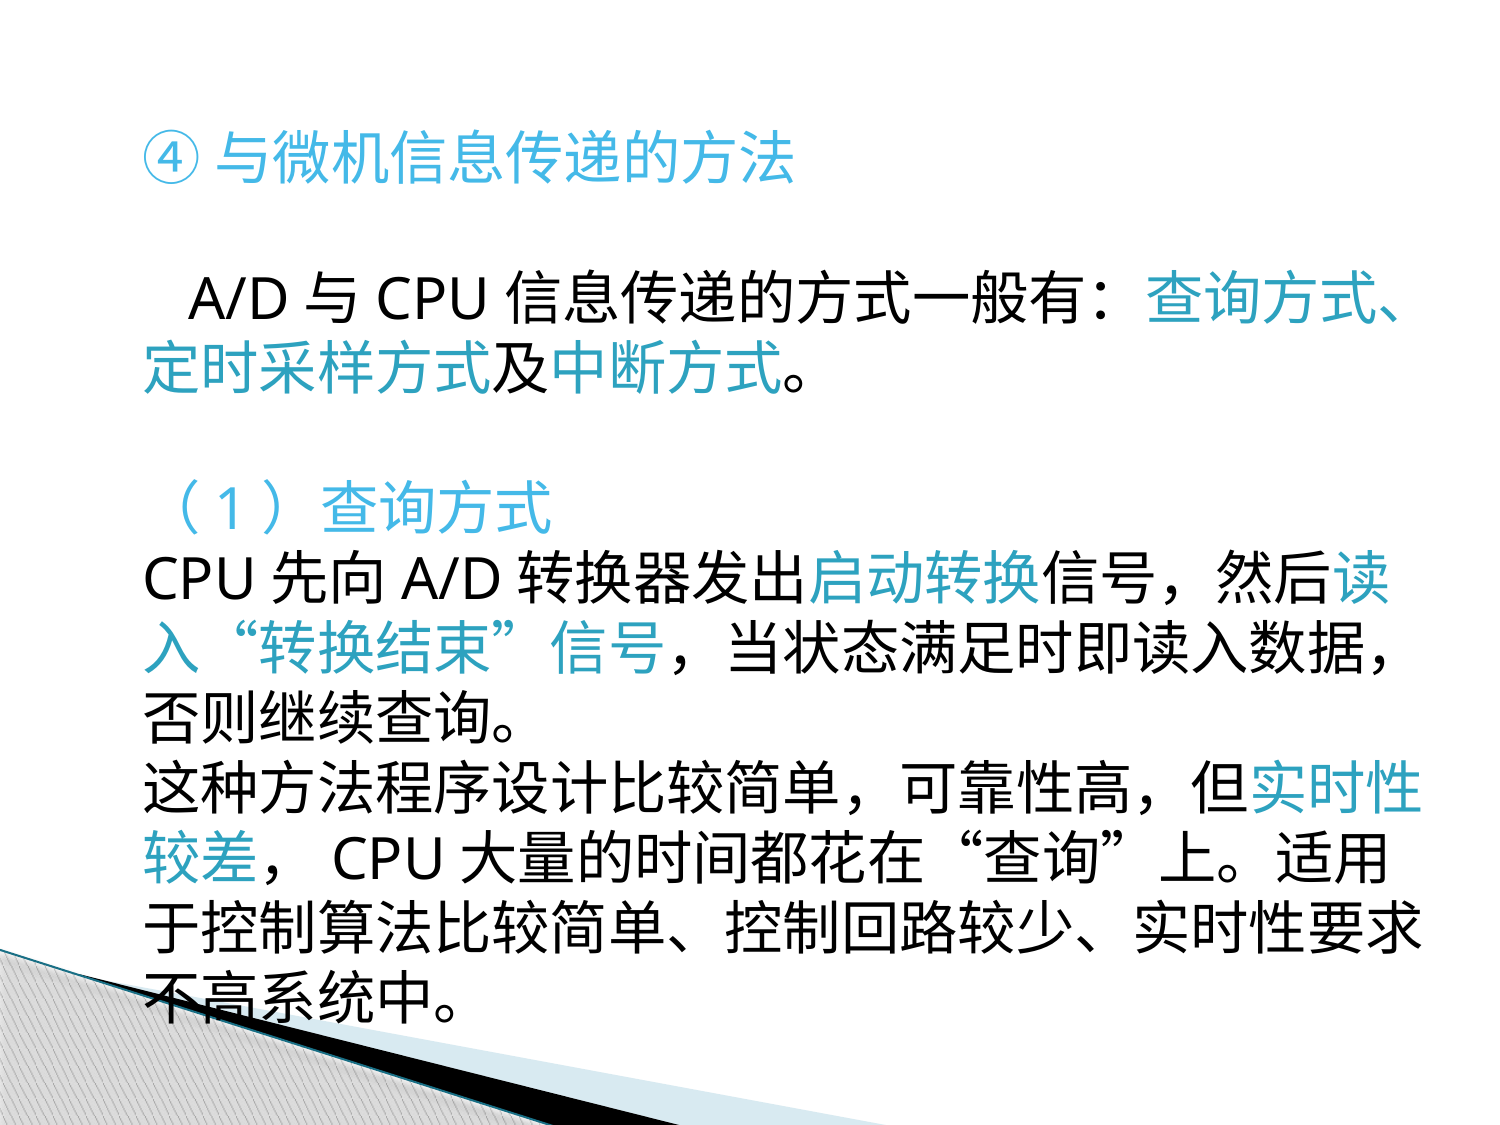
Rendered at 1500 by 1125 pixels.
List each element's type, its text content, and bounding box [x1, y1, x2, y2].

list ④与微机信息传递的方法 A/D与CPU信息传递的方式一般有：查询方式、定时采样方式及中断方式。 （1）查询方式 CPU先向A/D转换器发出启动转换信号，然后读入“转换结束”信号，当状态满足时即读入数据，否则继续查询。 这种方法程序设计比较简单，可靠性高，但实时性较差，CPU大量的时间都花在“查询”上。适用于控制算法比较简单、控制回路较少、实时性要求不高系统中。 [64, 113, 1459, 1047]
